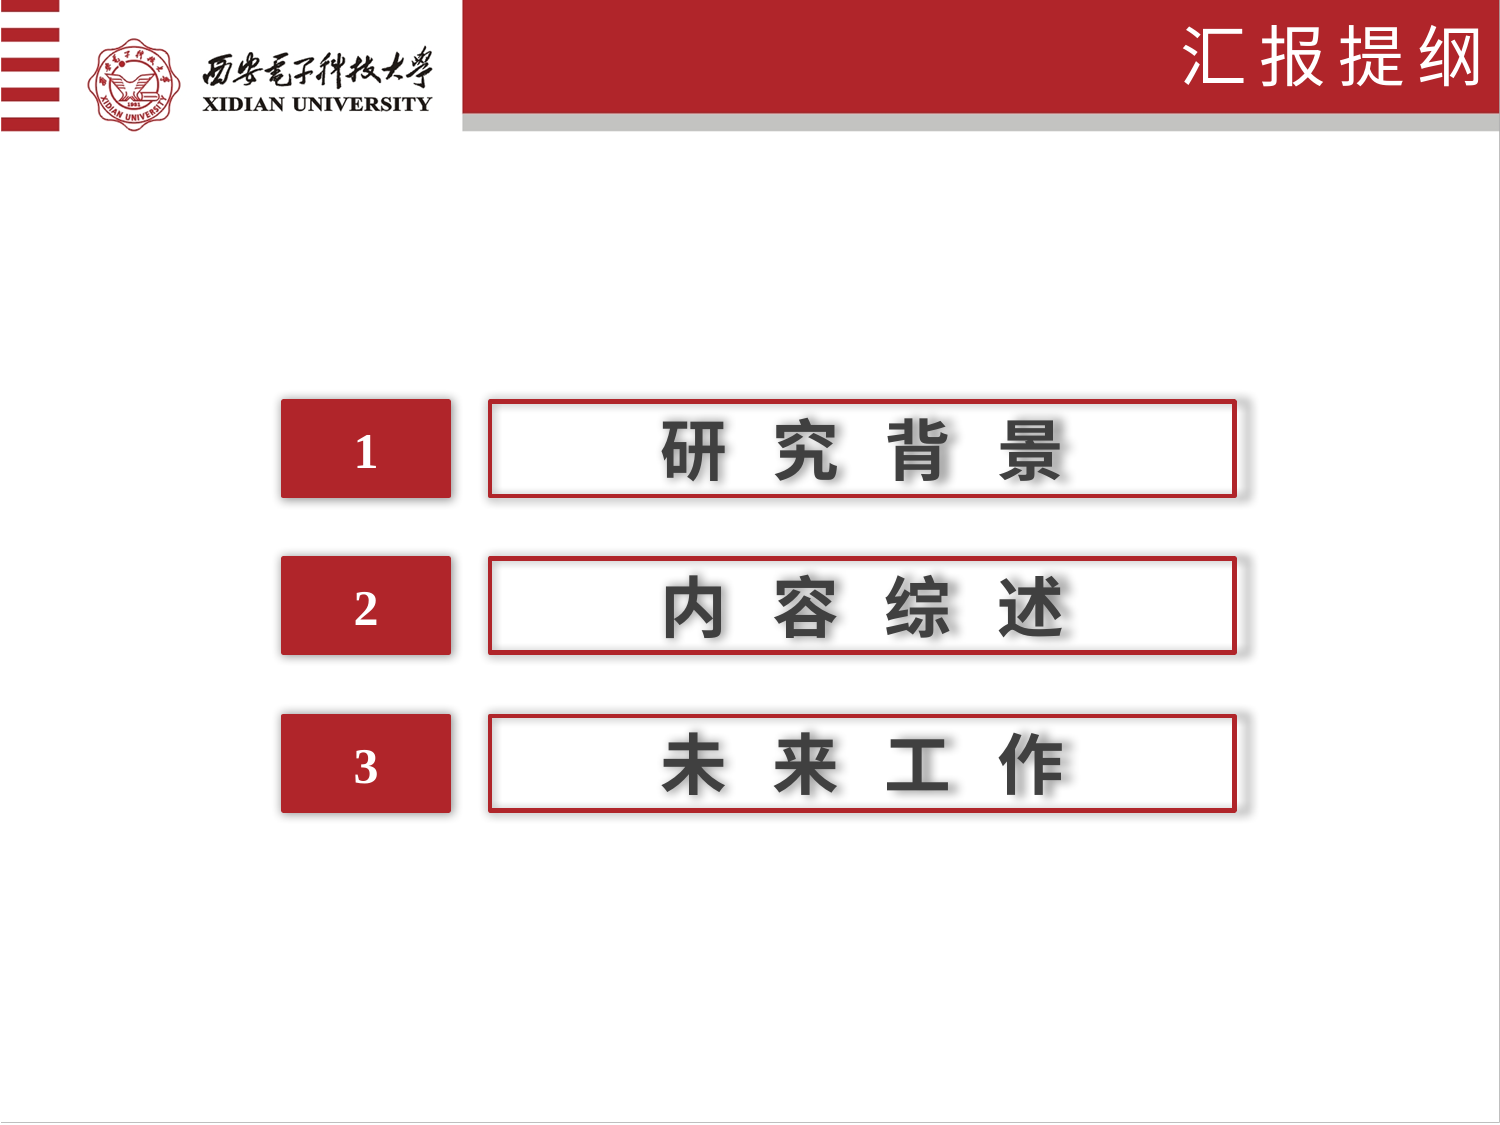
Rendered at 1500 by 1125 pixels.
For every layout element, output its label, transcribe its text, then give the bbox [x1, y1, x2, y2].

text_box 汇报提纲 [466, 7, 1500, 103]
picture [0, 0, 1500, 1123]
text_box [283, 715, 1235, 811]
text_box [283, 401, 1235, 497]
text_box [283, 558, 1235, 654]
